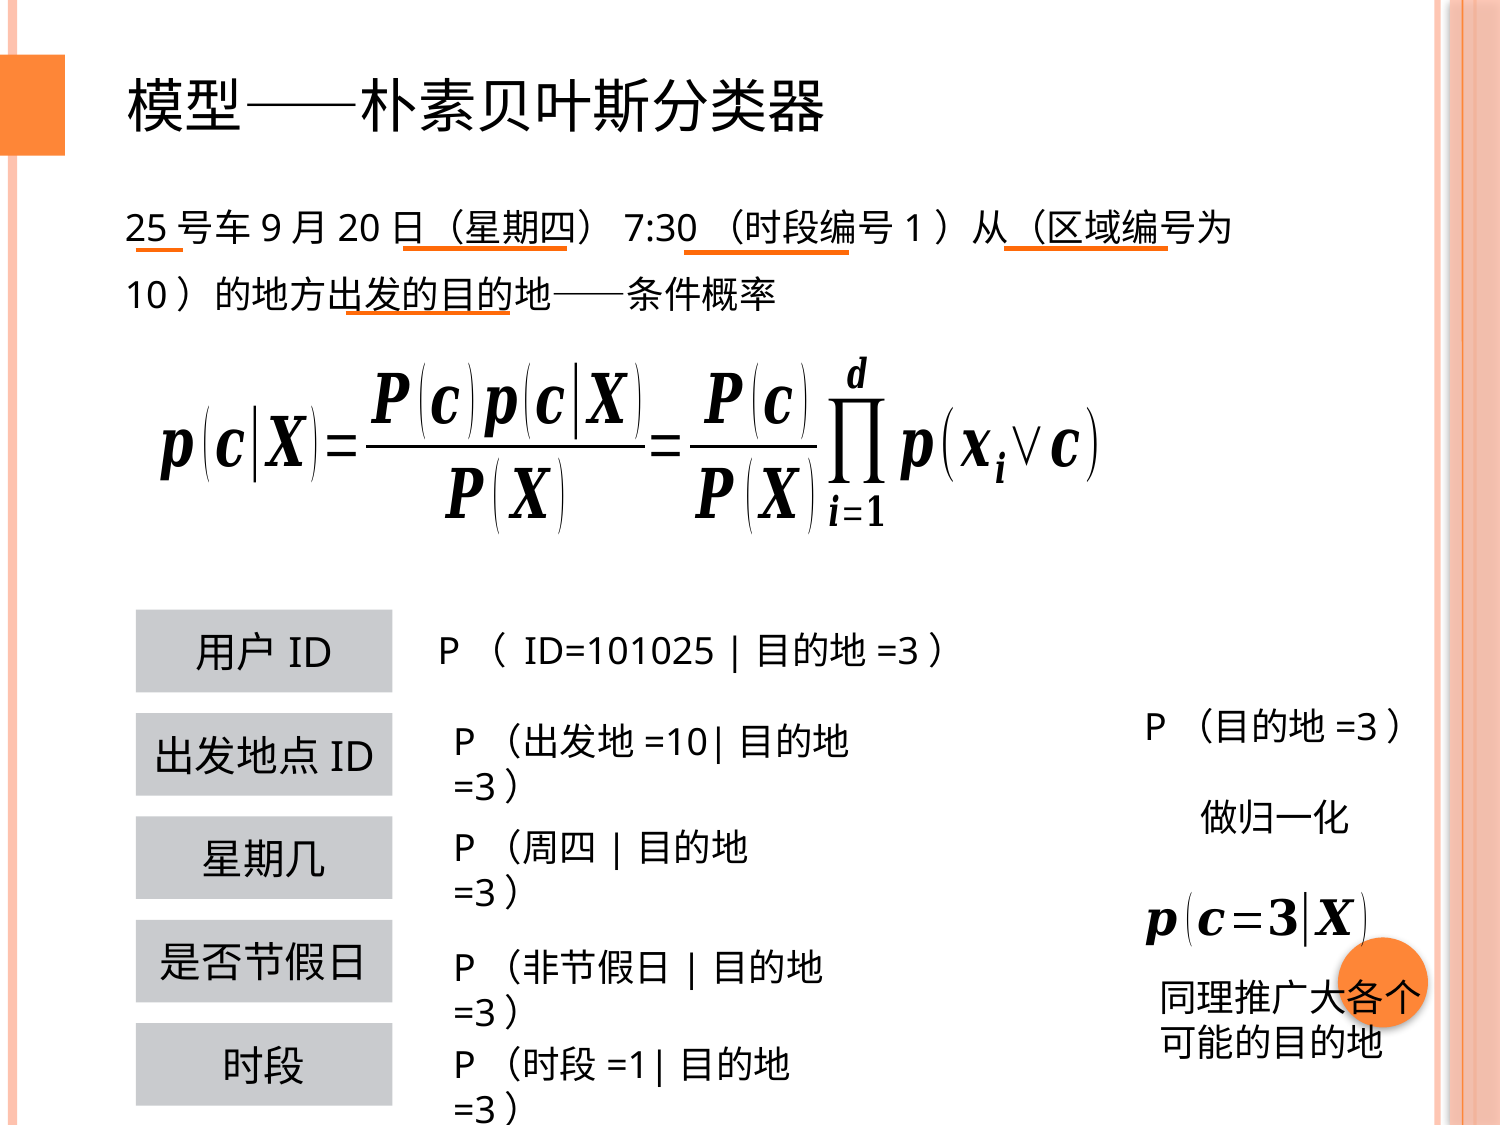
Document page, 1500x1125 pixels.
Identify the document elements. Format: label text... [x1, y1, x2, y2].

text_box [0, 52, 67, 158]
text_box P（时段=1|目的地=3） [438, 1034, 897, 1125]
text_box P（ ID=101025 |目的地=3） [423, 619, 981, 680]
text_box 星期几 [134, 814, 394, 901]
text_box 时段 [134, 1021, 394, 1108]
text_box 同理推广大各个可能的目的地 [1144, 967, 1447, 1072]
text_box 是否节假日 [134, 918, 394, 1004]
text_box P（非节假日|目的地=3） [438, 936, 897, 1034]
text_box P（出发地=10|目的地=3） [438, 710, 897, 816]
text_box P（目的地=3） [1129, 695, 1440, 756]
text_box 模型——朴素贝叶斯分类器 [112, 62, 1105, 147]
text_box P（周四|目的地=3） [438, 816, 854, 922]
text_box 25号车9月20日（星期四）7:30（时段编号1）从（区域编号为10）的地方出发的目的地——条件概率 [110, 174, 1258, 324]
text_box 出发地点ID [134, 711, 394, 798]
text_box 用户ID [134, 608, 394, 694]
